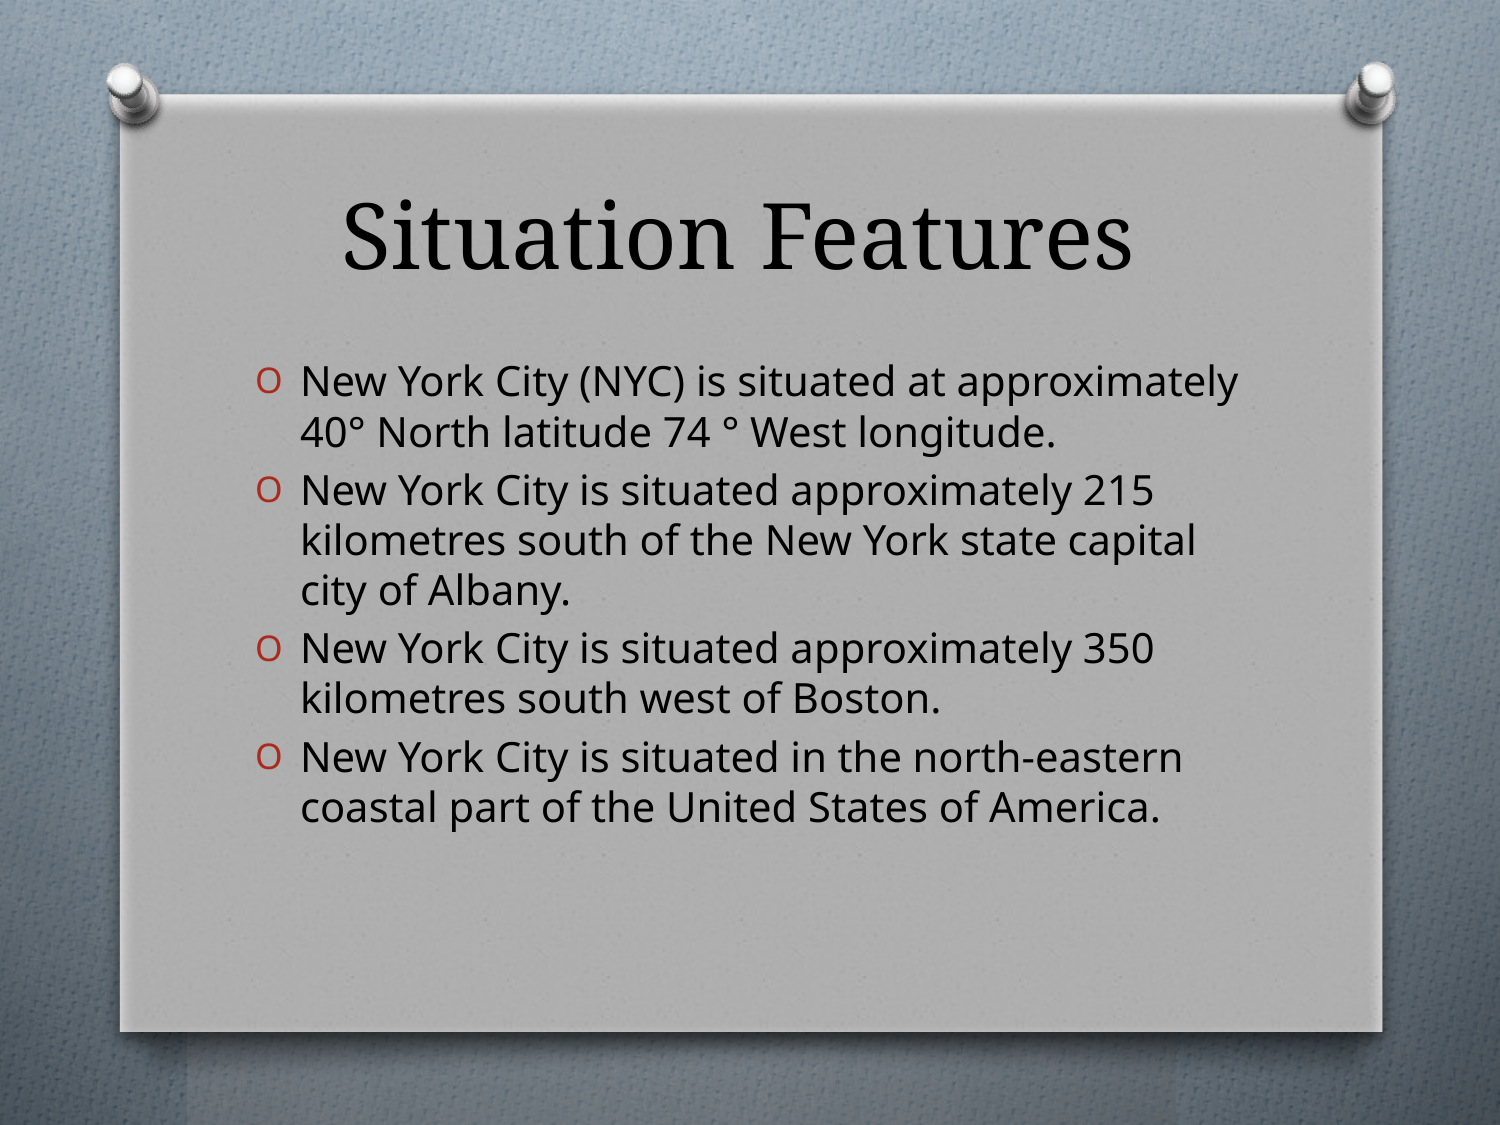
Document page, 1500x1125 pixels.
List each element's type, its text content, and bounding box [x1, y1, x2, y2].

picture [75, 29, 198, 153]
picture [1317, 35, 1439, 156]
title Situation Features [179, 134, 1323, 332]
list New York City (NYC) is situated at approximately 40° North latitude 74 ° West longitude. New York City is situated approximately 215 kilometres south of the New York state capital city of Albany. New York City is situated approximately 350 kilometres south west of Boston. New York City is situated in the north-eastern coastal part of the United States of America. [240, 347, 1257, 939]
